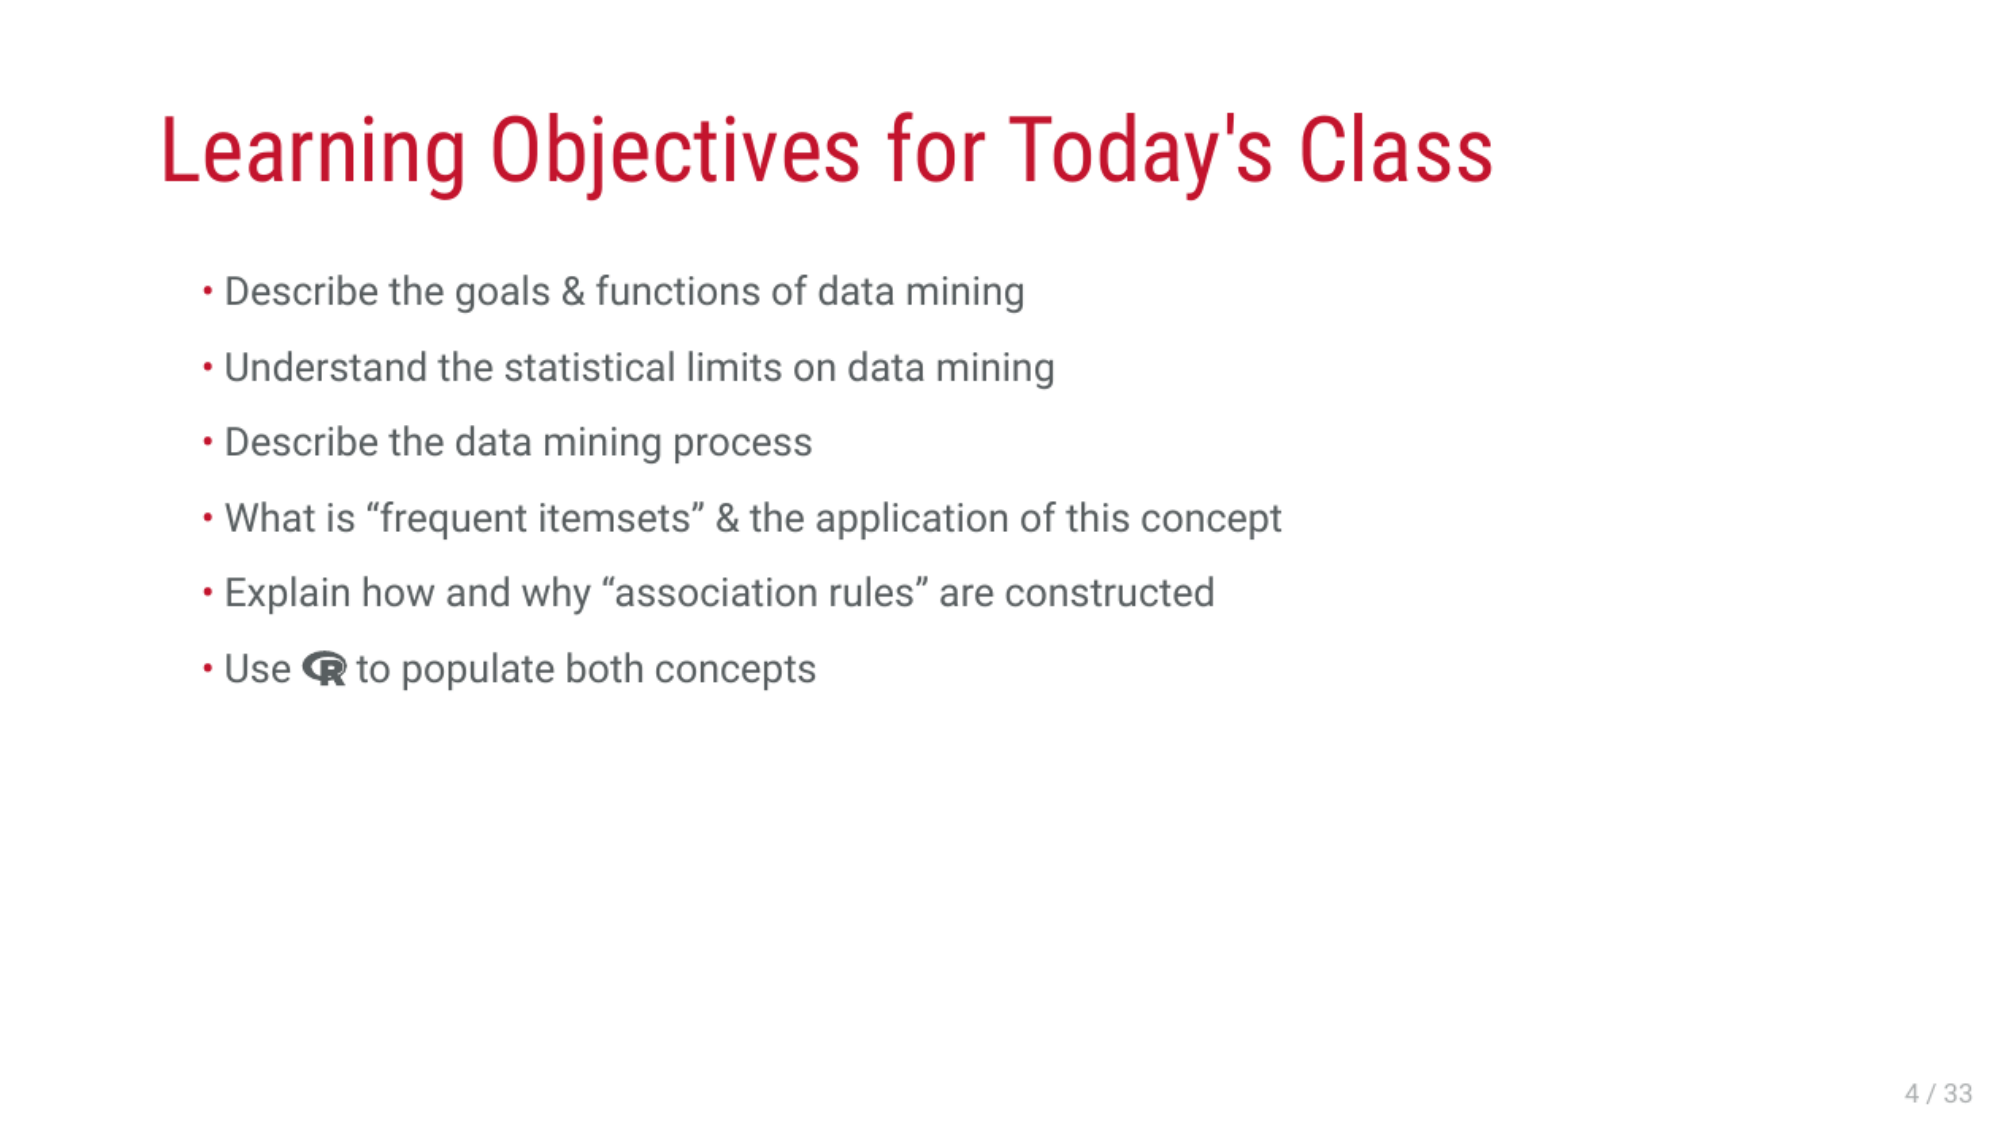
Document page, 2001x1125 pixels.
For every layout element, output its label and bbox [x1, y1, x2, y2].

list [0, 0, 2000, 1125]
